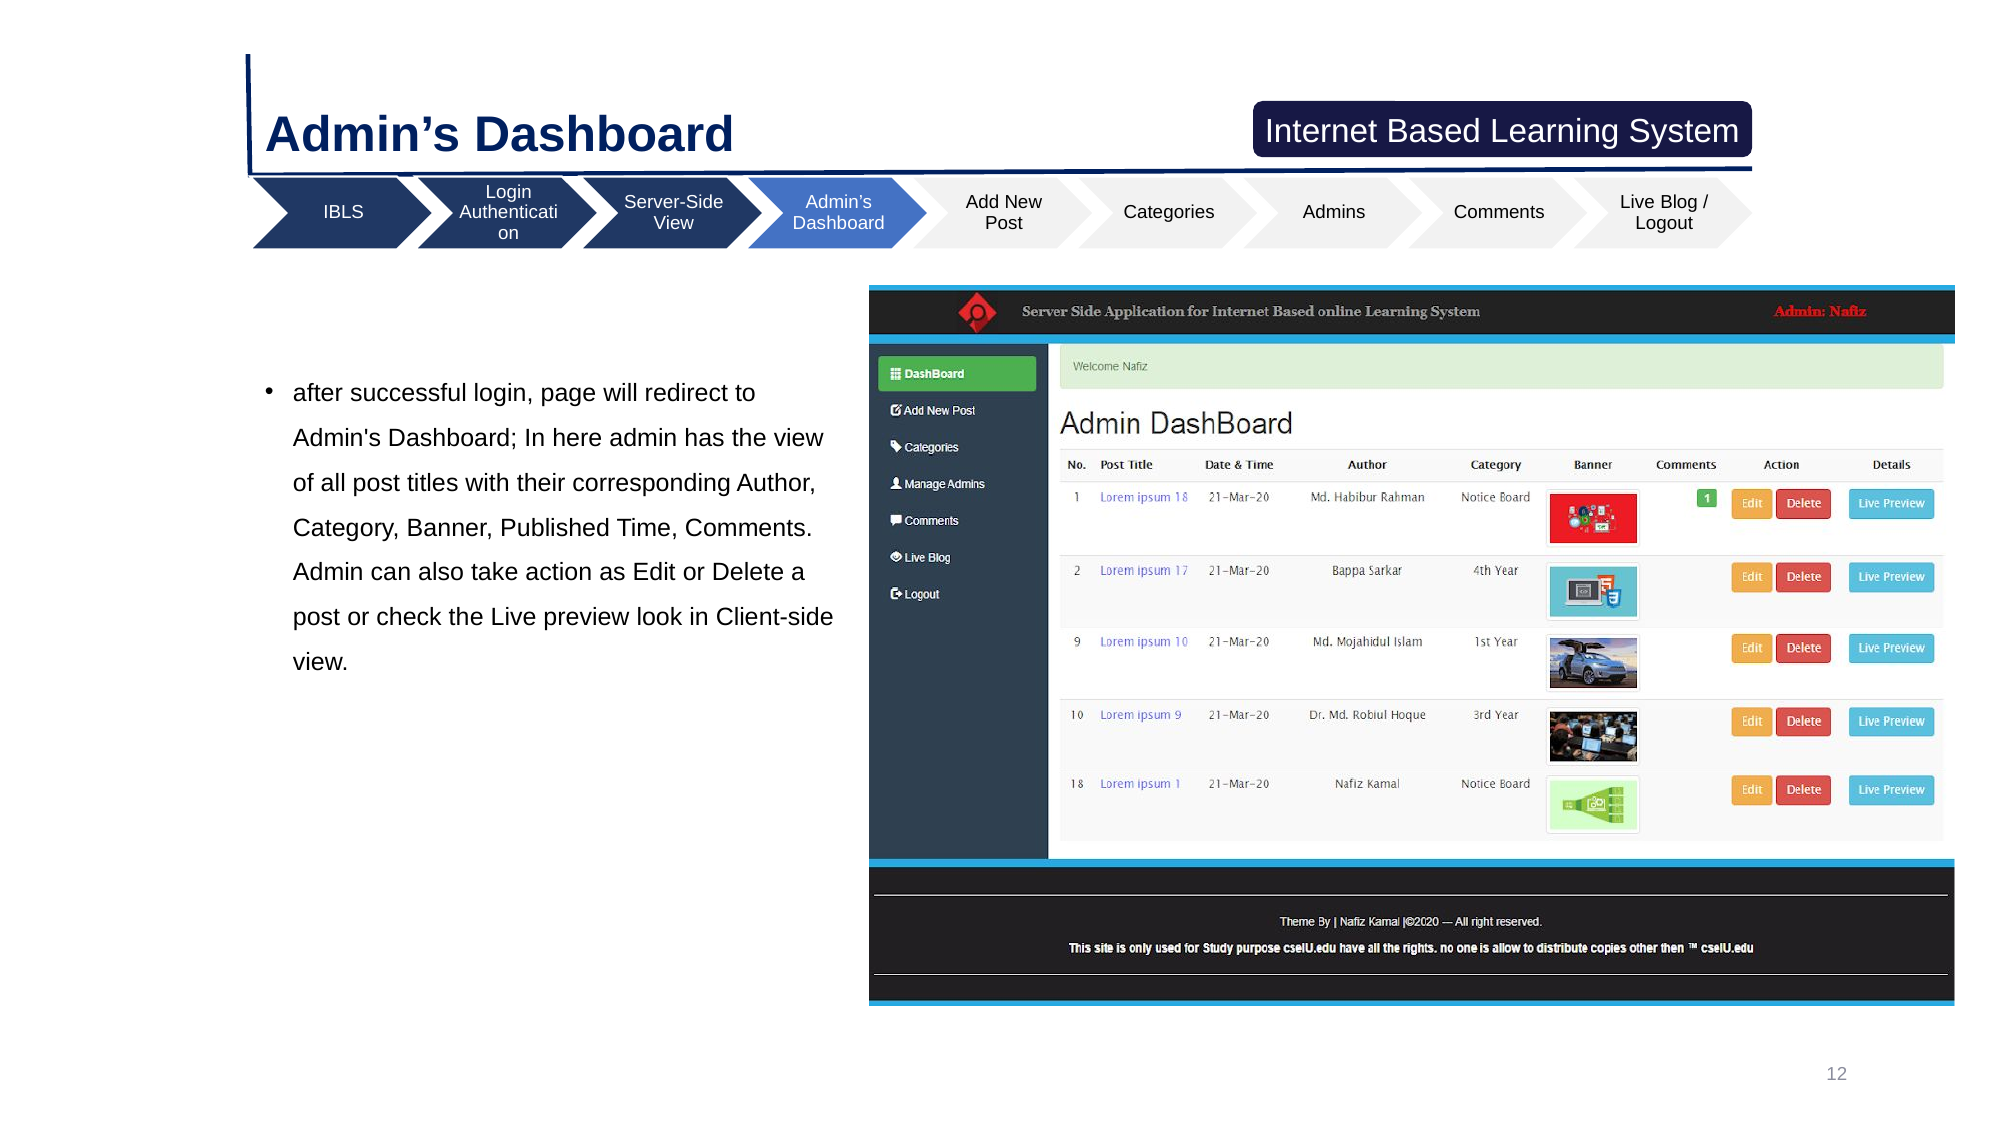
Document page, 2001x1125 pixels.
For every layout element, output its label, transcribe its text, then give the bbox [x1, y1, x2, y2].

slide_number 12 [1412, 1042, 1863, 1103]
picture [869, 869, 1955, 1006]
picture [869, 285, 1955, 866]
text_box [249, 176, 1755, 250]
text_box after successful login, page will redirect to Admin's Dashboard; In here admin has the view of all post titles with their corresponding Author, Category, Banner, Published Time, Comments. Admin can also take action as Edit or Delete a post or check the Live preview look in Client-side view. [249, 354, 859, 683]
list Admin’s Dashboard [249, 101, 1259, 176]
